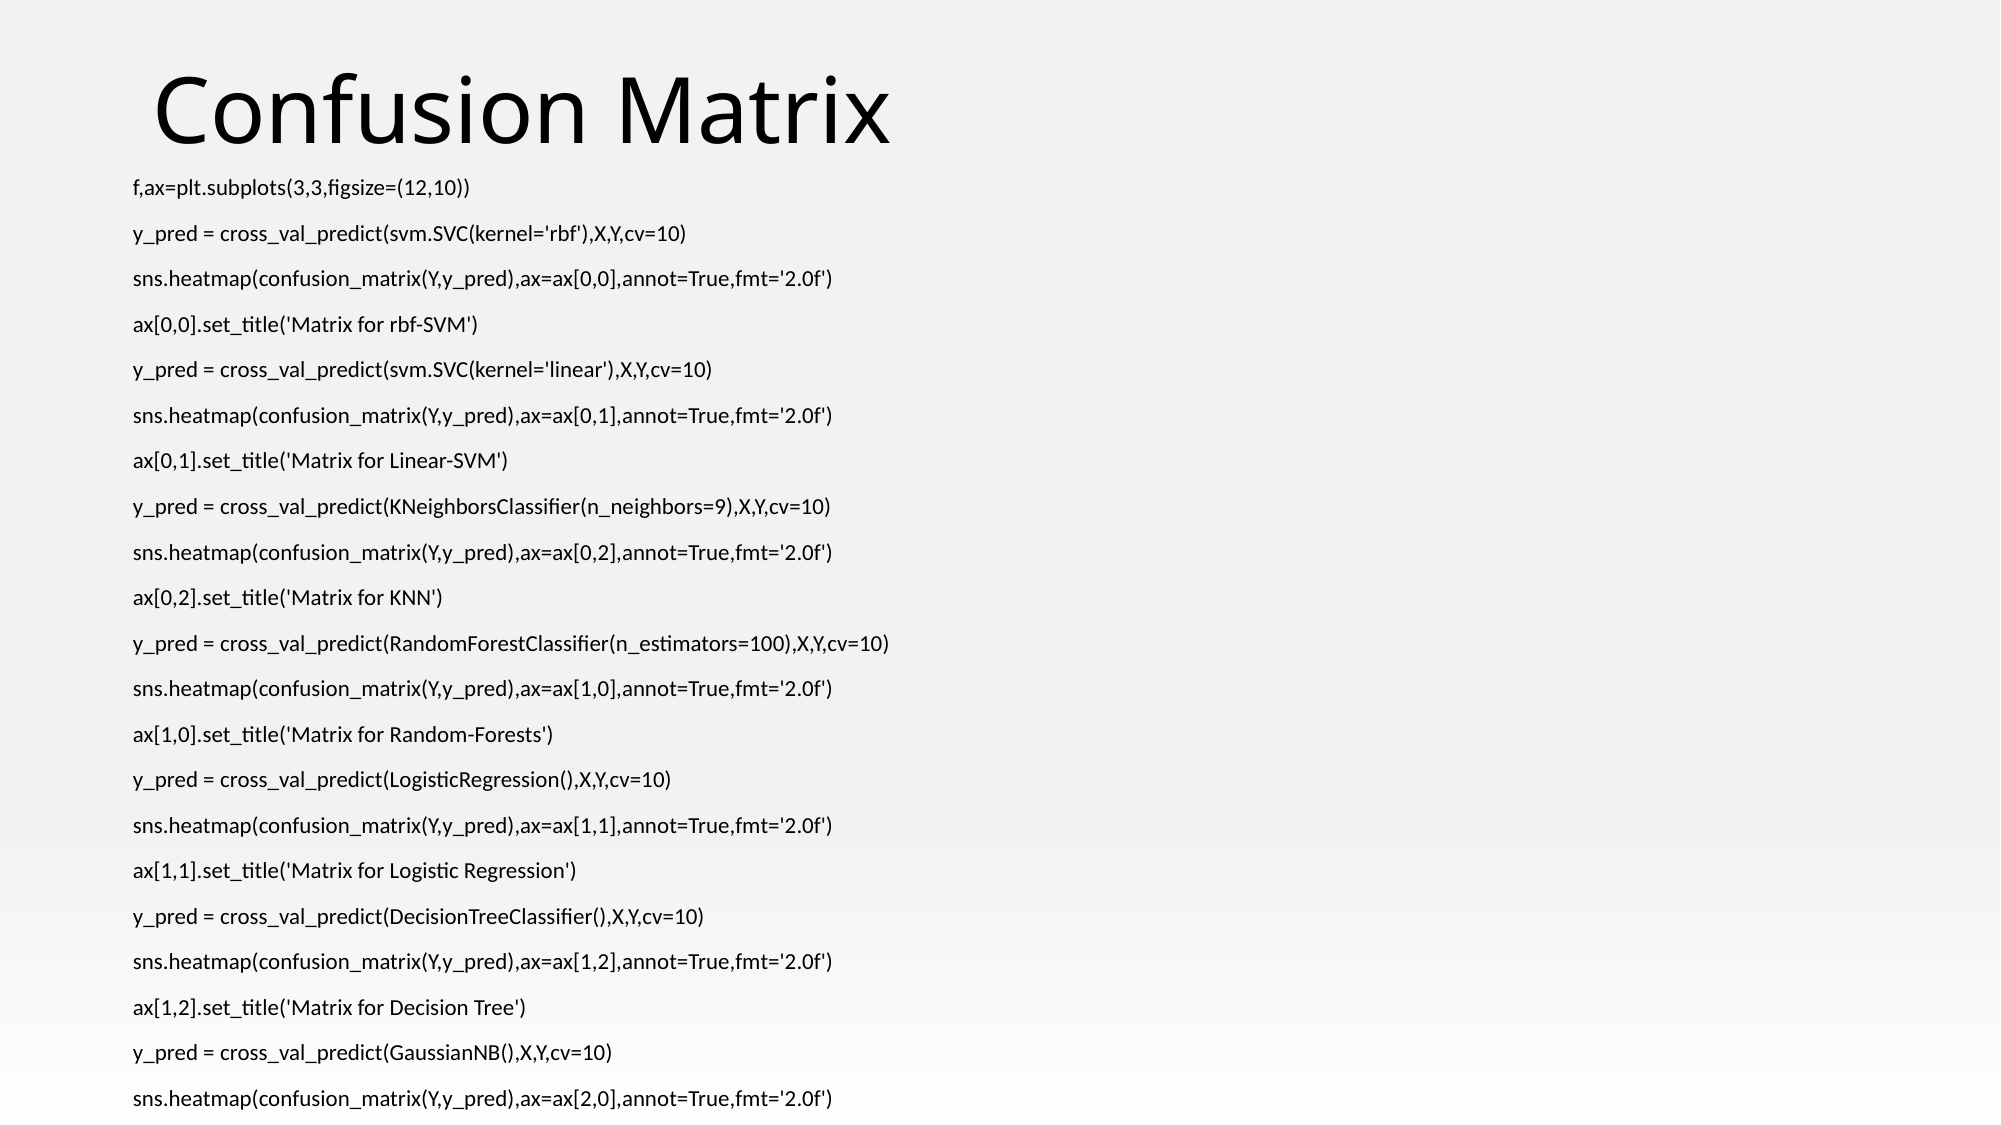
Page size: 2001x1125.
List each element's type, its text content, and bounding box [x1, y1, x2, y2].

list f,ax=plt.subplots(3,3,figsize=(12,10)) y_pred = cross_val_predict(svm.SVC(kernel='rbf'),X,Y,cv=10) sns.heatmap(confusion_matrix(Y,y_pred),ax=ax[0,0],annot=True,fmt='2.0f') ax[0,0].set_title('Matrix for rbf-SVM') y_pred = cross_val_predict(svm.SVC(kernel='linear'),X,Y,cv=10) sns.heatmap(confusion_matrix(Y,y_pred),ax=ax[0,1],annot=True,fmt='2.0f') ax[0,1].set_title('Matrix for Linear-SVM') y_pred = cross_val_predict(KNeighborsClassifier(n_neighbors=9),X,Y,cv=10) sns.heatmap(confusion_matrix(Y,y_pred),ax=ax[0,2],annot=True,fmt='2.0f') ax[0,2].set_title('Matrix for KNN') y_pred = cross_val_predict(RandomForestClassifier(n_estimators=100),X,Y,cv=10) sns.heatmap(confusion_matrix(Y,y_pred),ax=ax[1,0],annot=True,fmt='2.0f') ax[1,0].set_title('Matrix for Random-Forests') y_pred = cross_val_predict(LogisticRegression(),X,Y,cv=10) sns.heatmap(confusion_matrix(Y,y_pred),ax=ax[1,1],annot=True,fmt='2.0f') ax[1,1].set_title('Matrix for Logistic Regression') y_pred = cross_val_predict(DecisionTreeClassifier(),X,Y,cv=10) sns.heatmap(confusion_matrix(Y,y_pred),ax=ax[1,2],annot=True,fmt='2.0f') ax[1,2].set_title('Matrix for Decision Tree') y_pred = cross_val_predict(GaussianNB(),X,Y,cv=10) sns.heatmap(confusion_matrix(Y,y_pred),ax=ax[2,0],annot=True,fmt='2.0f') ax[2,0].set_title('Matrix for Naive Bayes') plt.subplots_adjust(hspace=0.2,wspace=0.2) plt.show() [117, 168, 1843, 883]
title Confusion Matrix [137, 59, 1863, 278]
